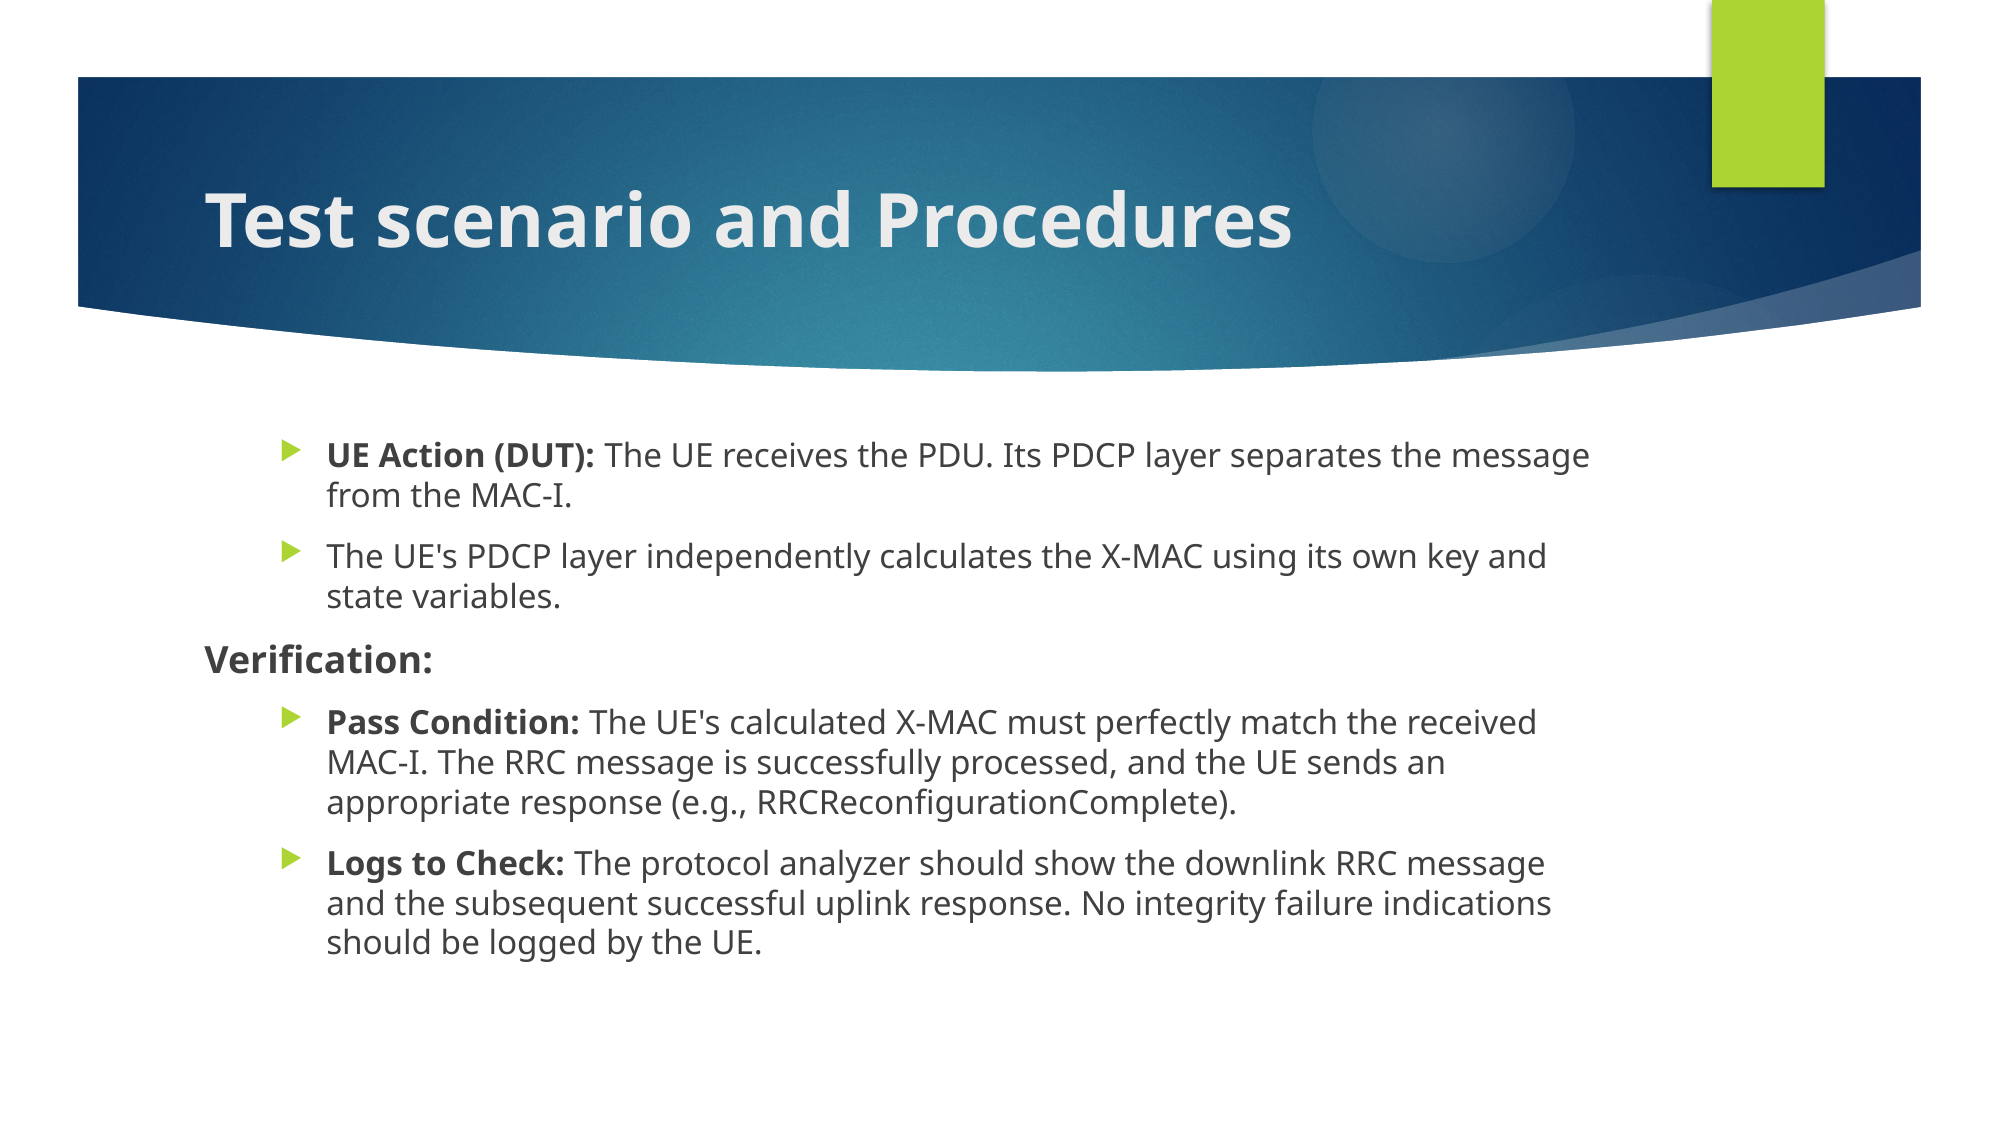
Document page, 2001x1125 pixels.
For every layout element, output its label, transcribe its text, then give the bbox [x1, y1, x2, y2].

title Test scenario and Procedures [189, 159, 1627, 276]
list UE Action (DUT): The UE receives the PDU. Its PDCP layer separates the message from the MAC-I. The UE's PDCP layer independently calculates the X-MAC using its own key and state variables. Verification: Pass Condition: The UE's calculated X-MAC must perfectly match the received MAC-I. The RRC message is successfully processed, and the UE sends an appropriate response (e.g., RRCReconfigurationComplete). Logs to Check: The protocol analyzer should show the downlink RRC message and the subsequent successful uplink response. No integrity failure indications should be logged by the UE. [189, 427, 1627, 988]
